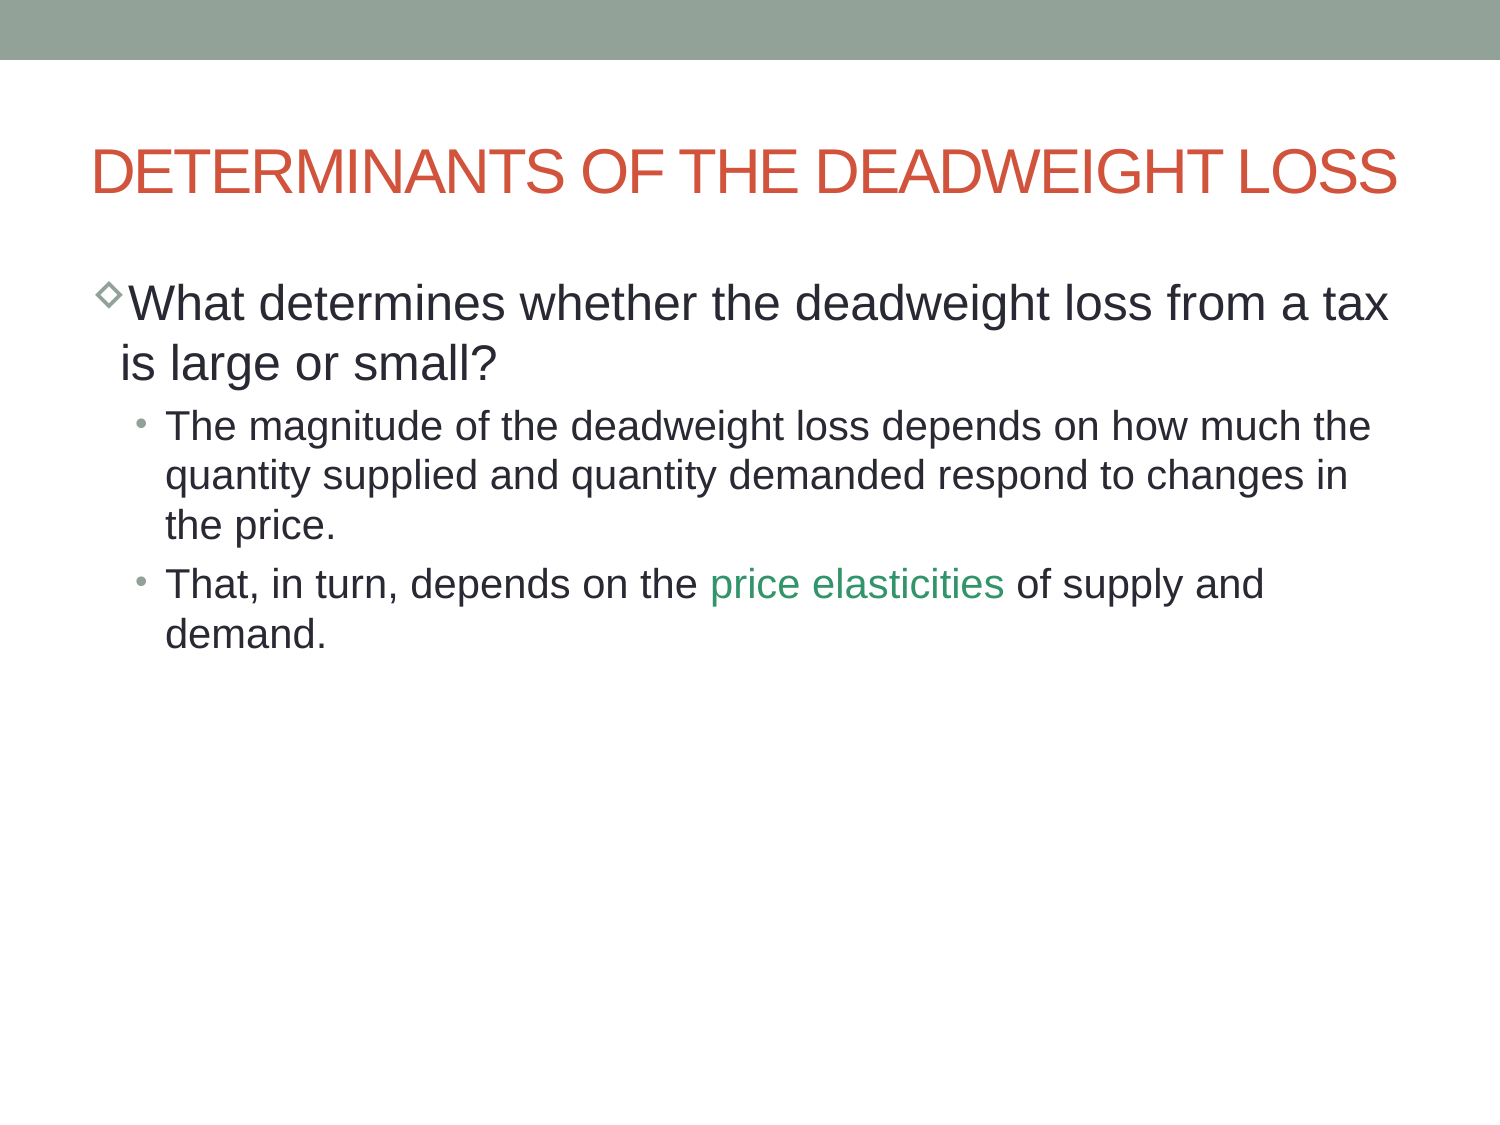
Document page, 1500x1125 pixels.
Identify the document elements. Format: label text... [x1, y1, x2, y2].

title DETERMINANTS OF THE DEADWEIGHT LOSS [75, 87, 1425, 250]
list What determines whether the deadweight loss from a tax is large or small? The magnitude of the deadweight loss depends on how much the quantity supplied and quantity demanded respond to changes in the price. That, in turn, depends on the price elasticities of supply and demand. [75, 262, 1425, 1063]
